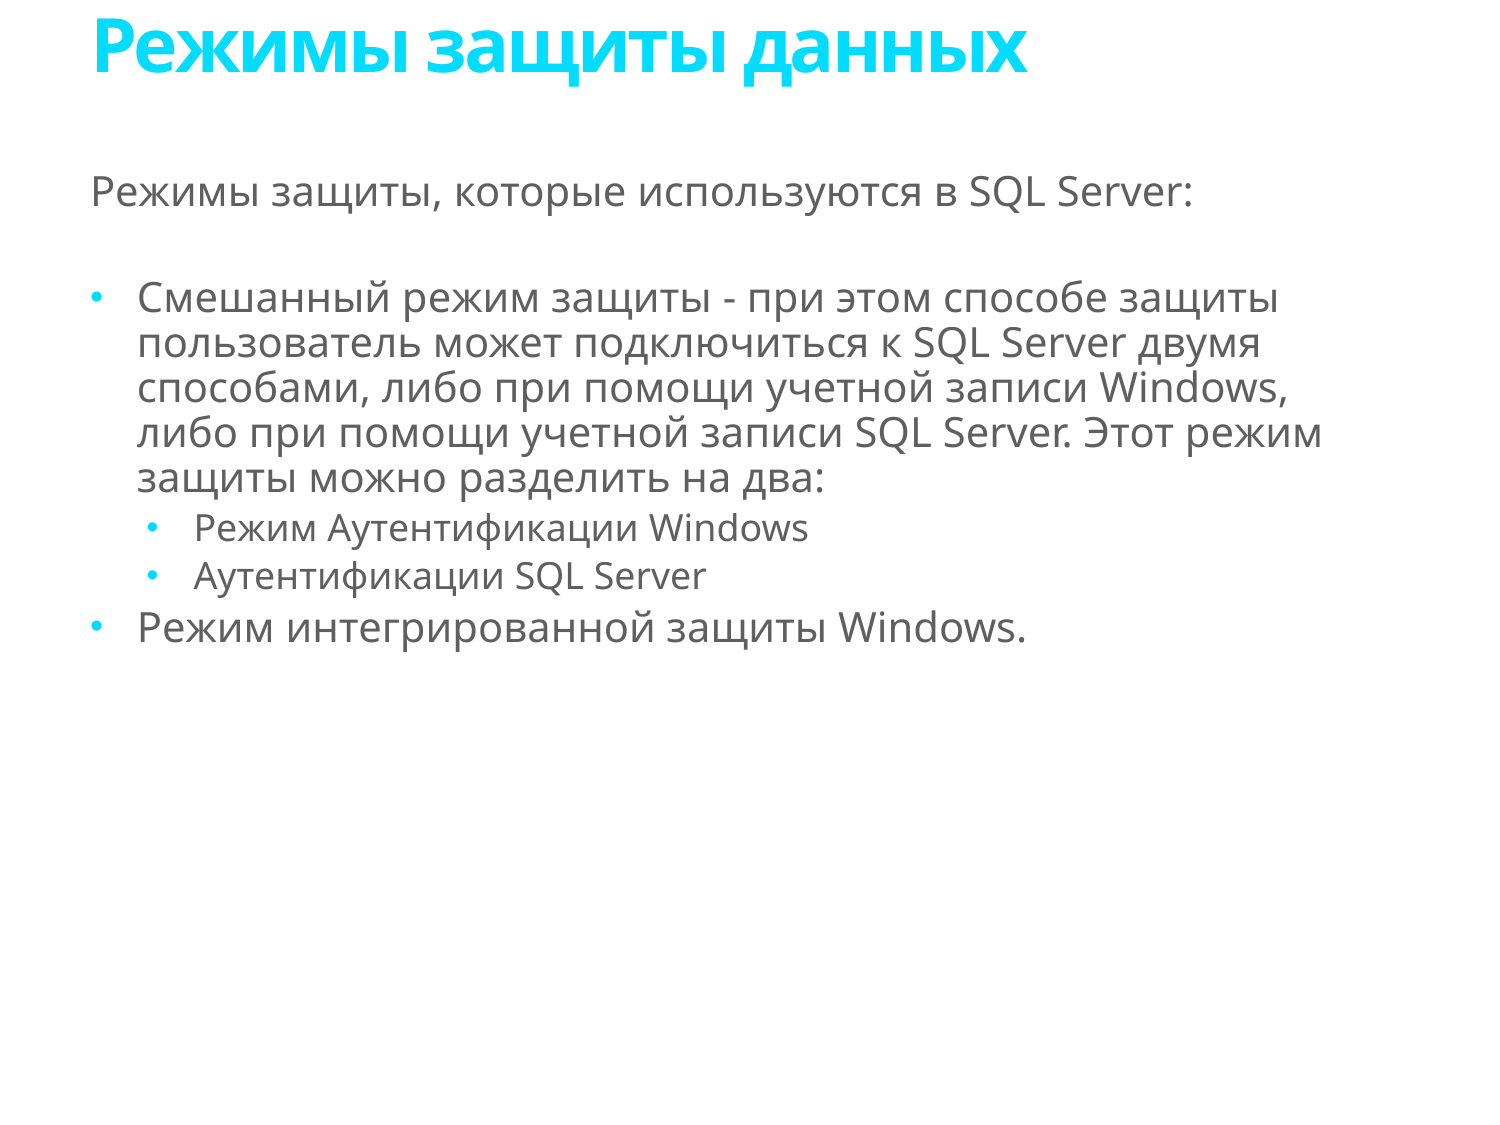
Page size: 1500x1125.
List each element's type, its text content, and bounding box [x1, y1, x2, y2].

title Режимы защиты данных [75, 0, 1351, 122]
list Режимы защиты, которые используются в SQL Server: Смешанный режим защиты - при этом способе защиты пользователь может подключиться к SQL Server двумя способами, либо при помощи учетной записи Windows, либо при помощи учетной записи SQL Server. Этот режим защиты можно разделить на два: Режим Аутентификации Windows Аутентификации SQL Server Режим интегрированной защиты Windows. [75, 162, 1347, 883]
